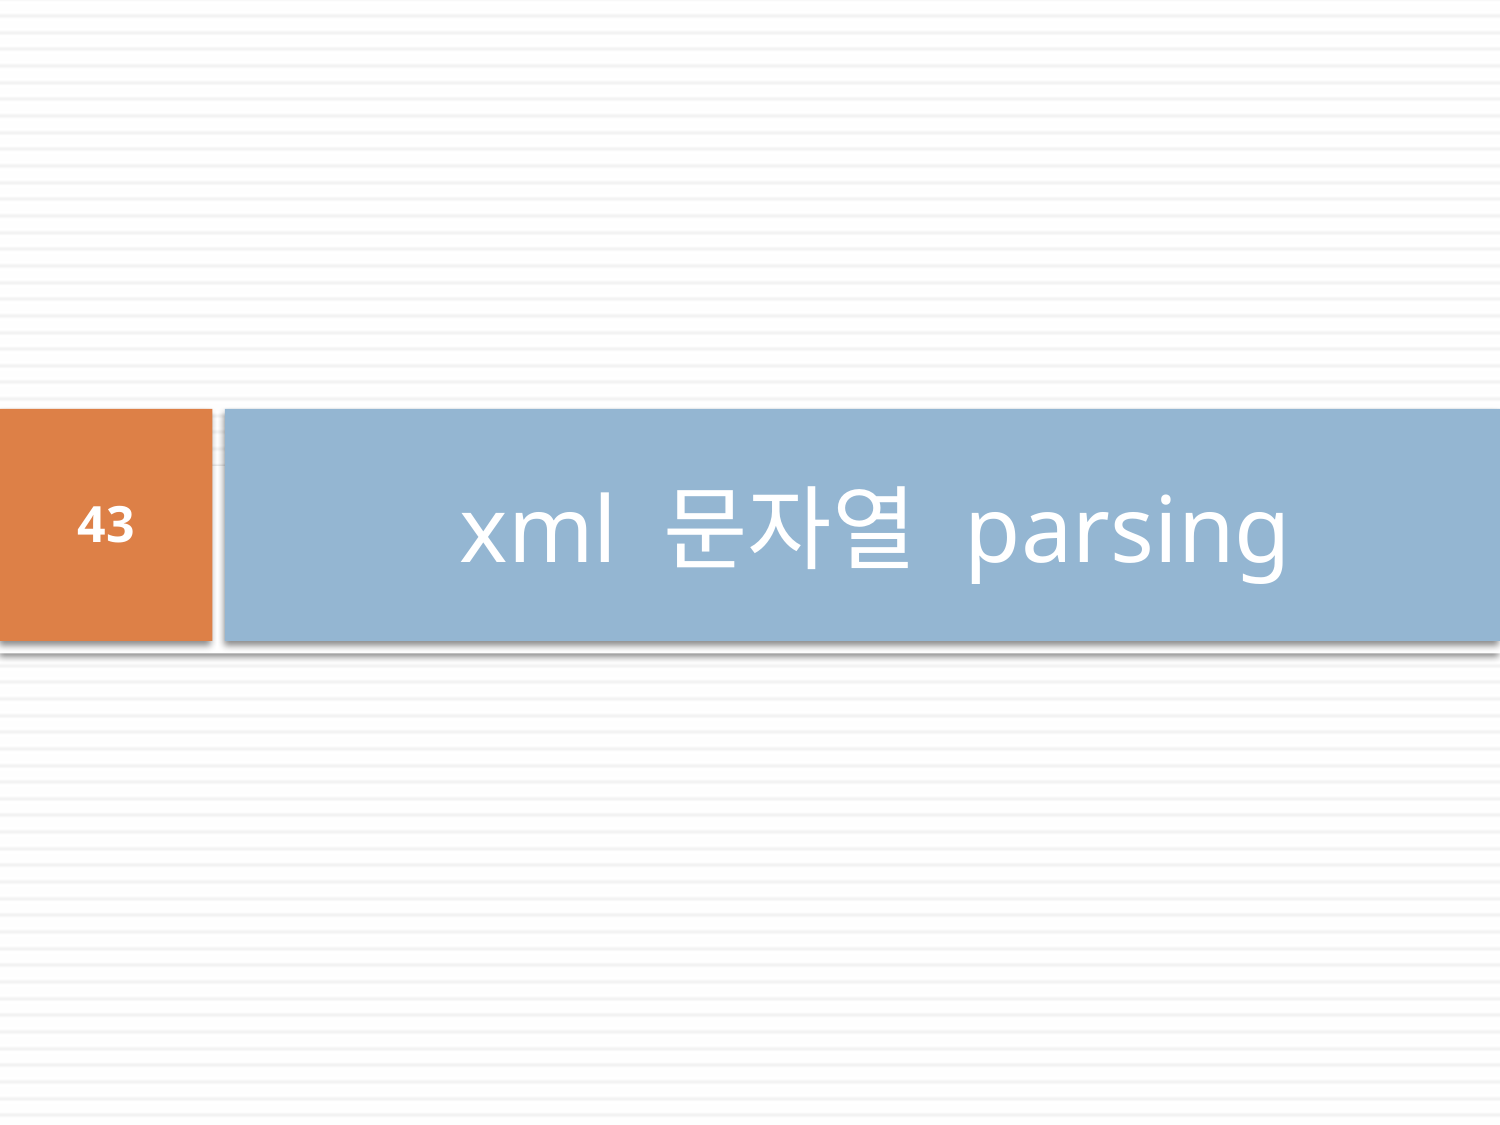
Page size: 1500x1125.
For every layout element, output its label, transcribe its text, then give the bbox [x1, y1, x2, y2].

title xml 문자열 parsing [238, 444, 1489, 607]
slide_number 43 [0, 469, 213, 585]
